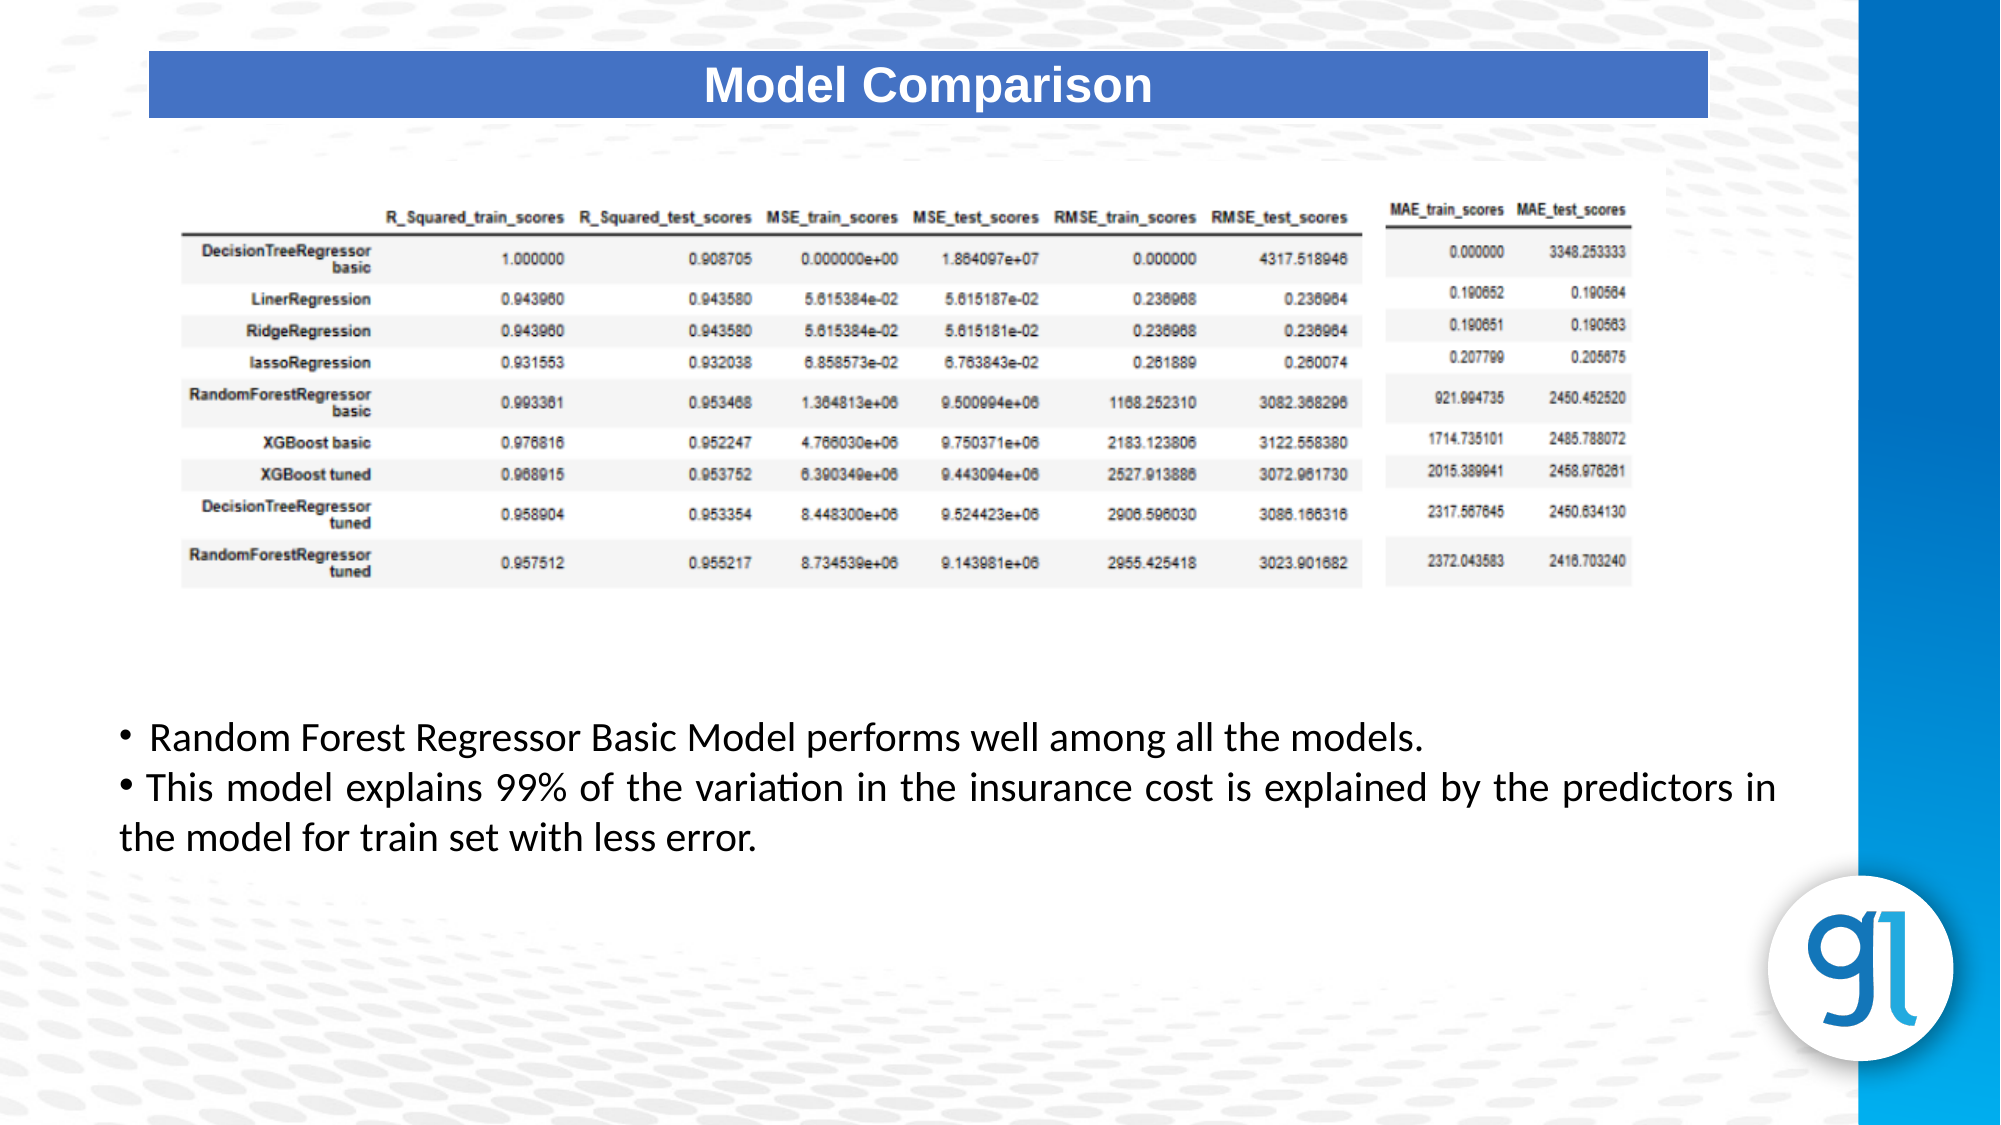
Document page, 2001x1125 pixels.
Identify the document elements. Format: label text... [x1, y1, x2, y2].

picture [1798, 905, 1924, 1031]
picture [0, 0, 2000, 1125]
table_header Model Comparison [149, 51, 1708, 118]
text_box Random Forest Regressor Basic Model performs well among all the models. This model explains 99% of the variation in the insurance cost is explained by the predictors in the model for train set with less error. [104, 702, 1794, 868]
